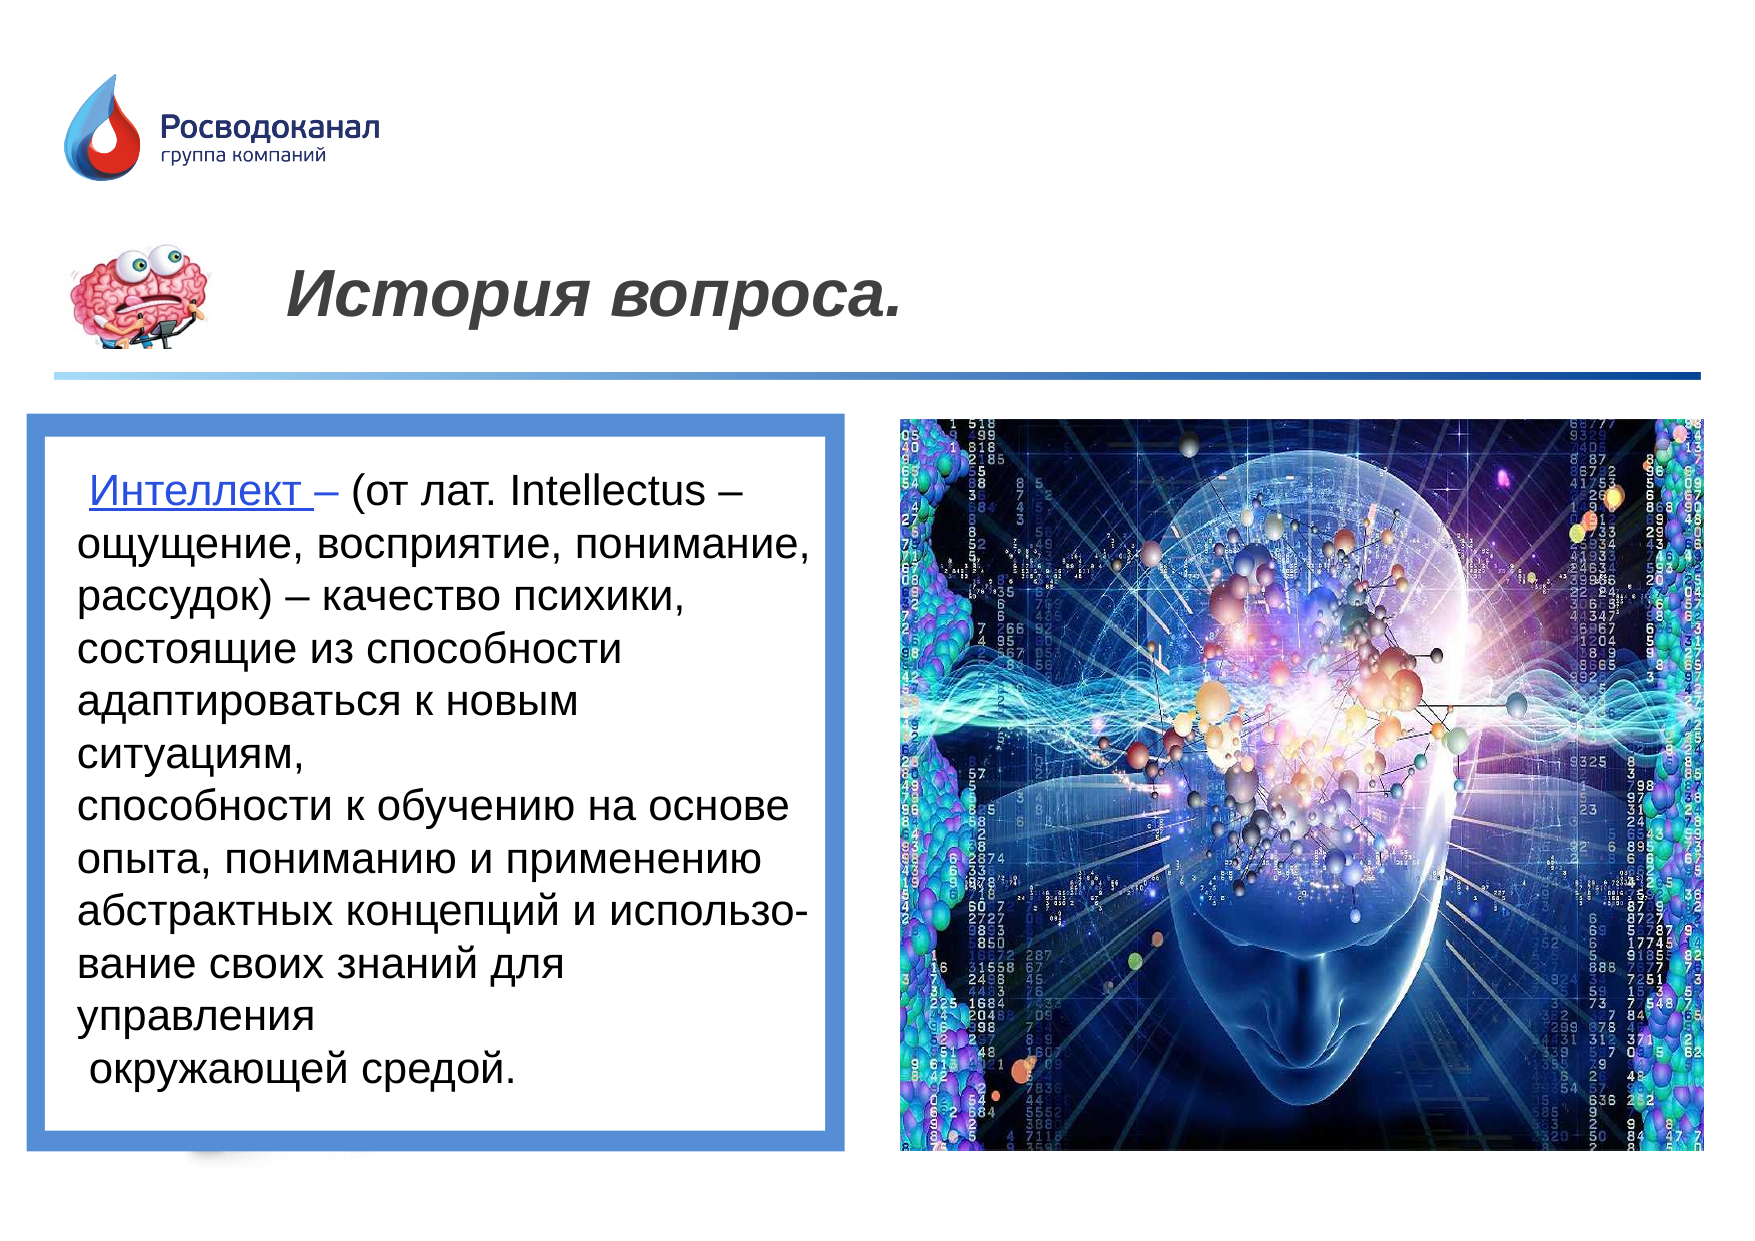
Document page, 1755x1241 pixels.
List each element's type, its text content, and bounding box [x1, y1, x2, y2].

picture [900, 419, 1705, 1151]
picture [64, 241, 214, 349]
picture [61, 850, 503, 1181]
text_box [43, 435, 827, 1133]
text_box [25, 412, 847, 1154]
text_box Интеллект – (от лат. Intellectus – ощущение, восприятие, понимание, рассудок) – качество психики, состоящие из способности адаптироваться к новым ситуациям, способности к обучению на основе опыта, пониманию и применению абстрактных концепций и использо- вание своих знаний для управления окружающей средой. [62, 454, 828, 1100]
picture [1342, 372, 1701, 380]
list История вопроса. [0, 230, 1342, 396]
picture [64, 74, 379, 181]
